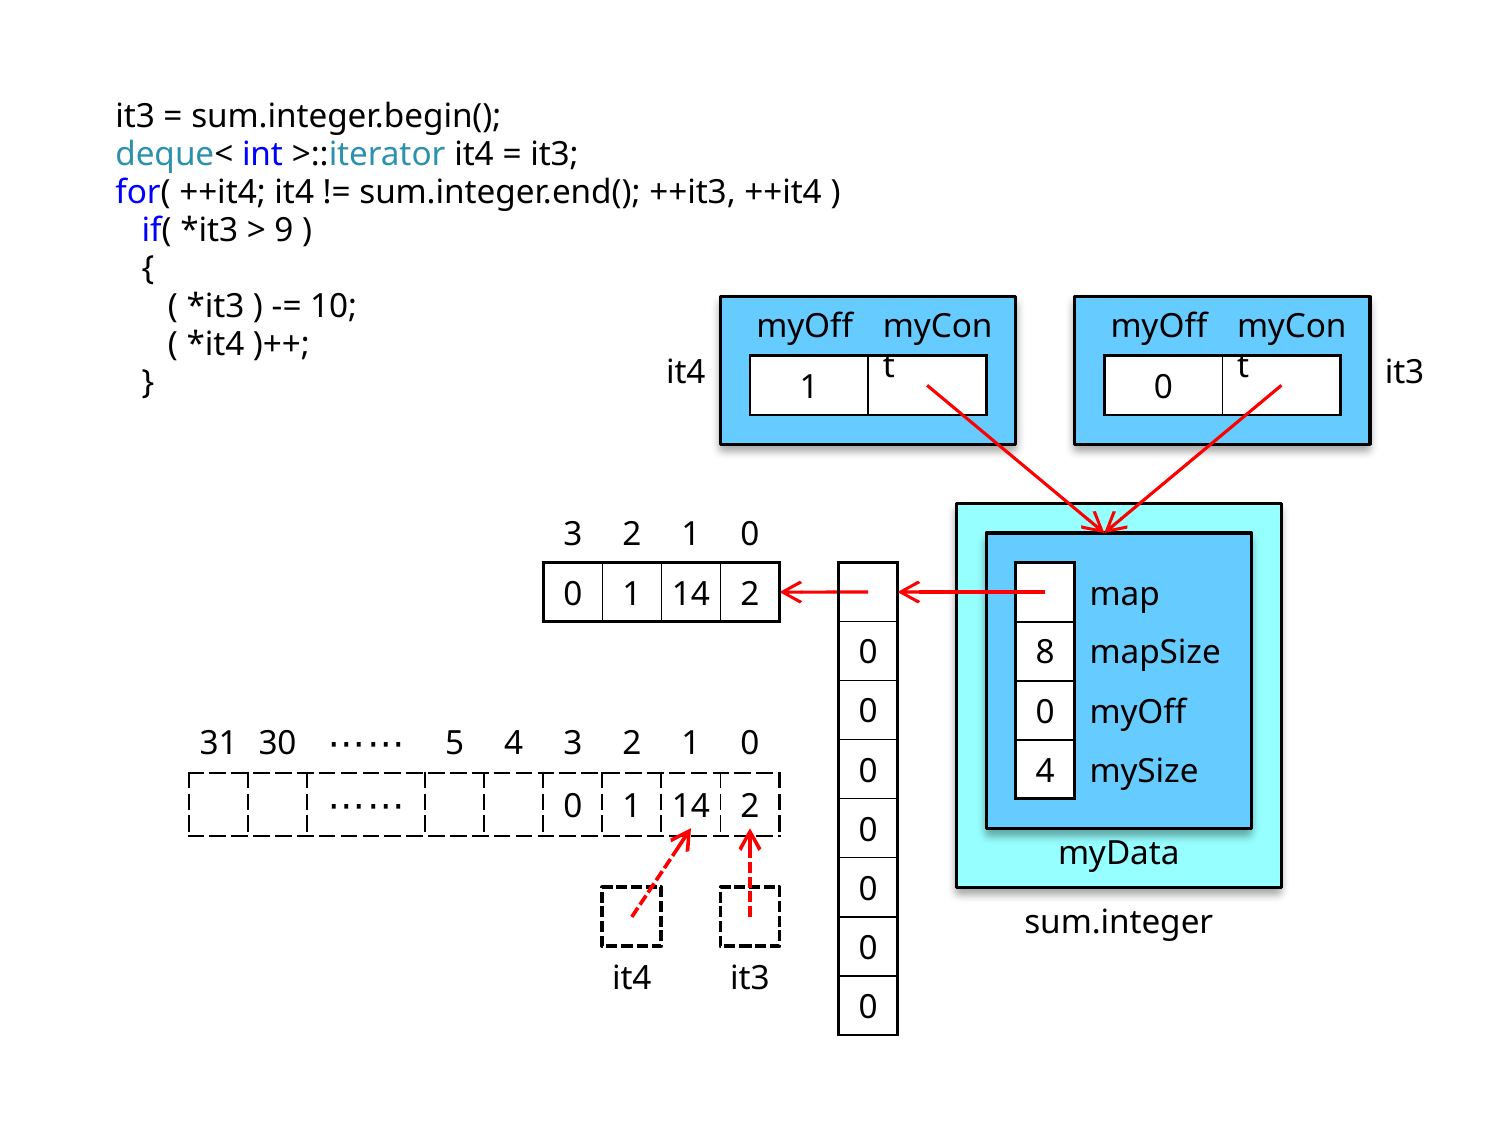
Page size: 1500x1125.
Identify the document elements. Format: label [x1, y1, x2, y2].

text_box [781, 580, 837, 604]
text_box [572, 827, 809, 1006]
table_cell [545, 564, 602, 620]
table_cell [840, 977, 896, 1034]
table_cell [662, 564, 720, 620]
table_cell [840, 799, 896, 857]
table_header [1076, 563, 1252, 622]
table_cell [840, 740, 896, 798]
table_cell [1076, 622, 1252, 799]
table_header [751, 357, 867, 414]
table_cell [840, 622, 896, 680]
table_cell [1017, 623, 1073, 680]
table_header [1223, 357, 1339, 414]
list [100, 90, 1164, 415]
table_header [189, 710, 779, 773]
table_cell [721, 564, 778, 620]
table_cell [840, 918, 896, 975]
table_cell [603, 564, 661, 620]
text_box [631, 296, 1459, 947]
table_cell [1017, 682, 1073, 739]
table_header [840, 564, 896, 621]
table_header [869, 357, 985, 414]
table_cell [840, 681, 896, 739]
table_header [1017, 564, 1073, 621]
table_cell [189, 773, 779, 836]
table_cell [1017, 741, 1073, 797]
table_cell [840, 858, 896, 916]
table_header [1106, 357, 1222, 414]
table_header [543, 503, 779, 561]
